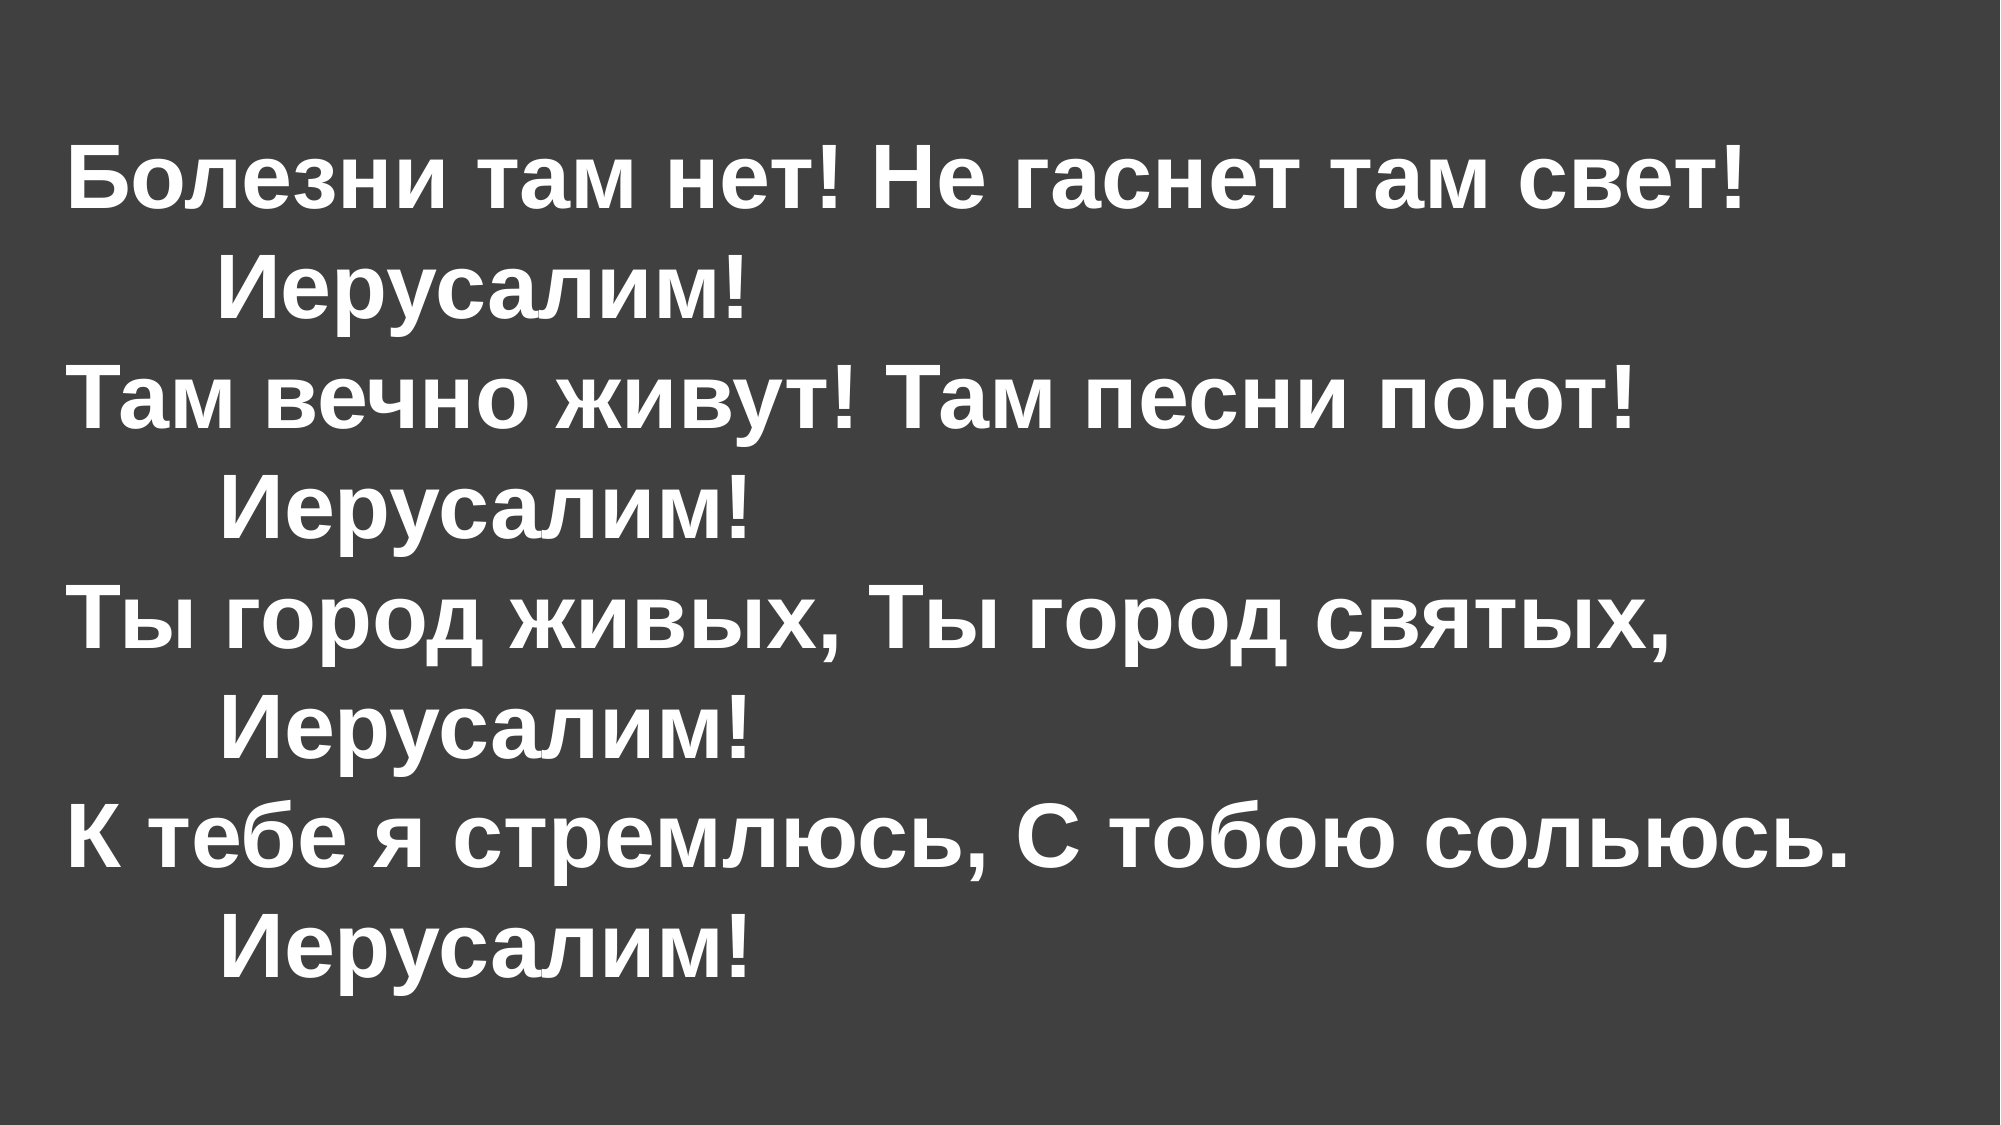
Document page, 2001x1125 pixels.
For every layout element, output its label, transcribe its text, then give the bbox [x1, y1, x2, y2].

text_box Болезни там нет! Не гаснет там свет! Иерусалим! Там вечно живут! Там песни поют! Иерусалим! Ты город живых, Ты город святых, Иерусалим! К тебе я стремлюсь, С тобою сольюсь. Иерусалим! [50, 54, 2000, 1059]
